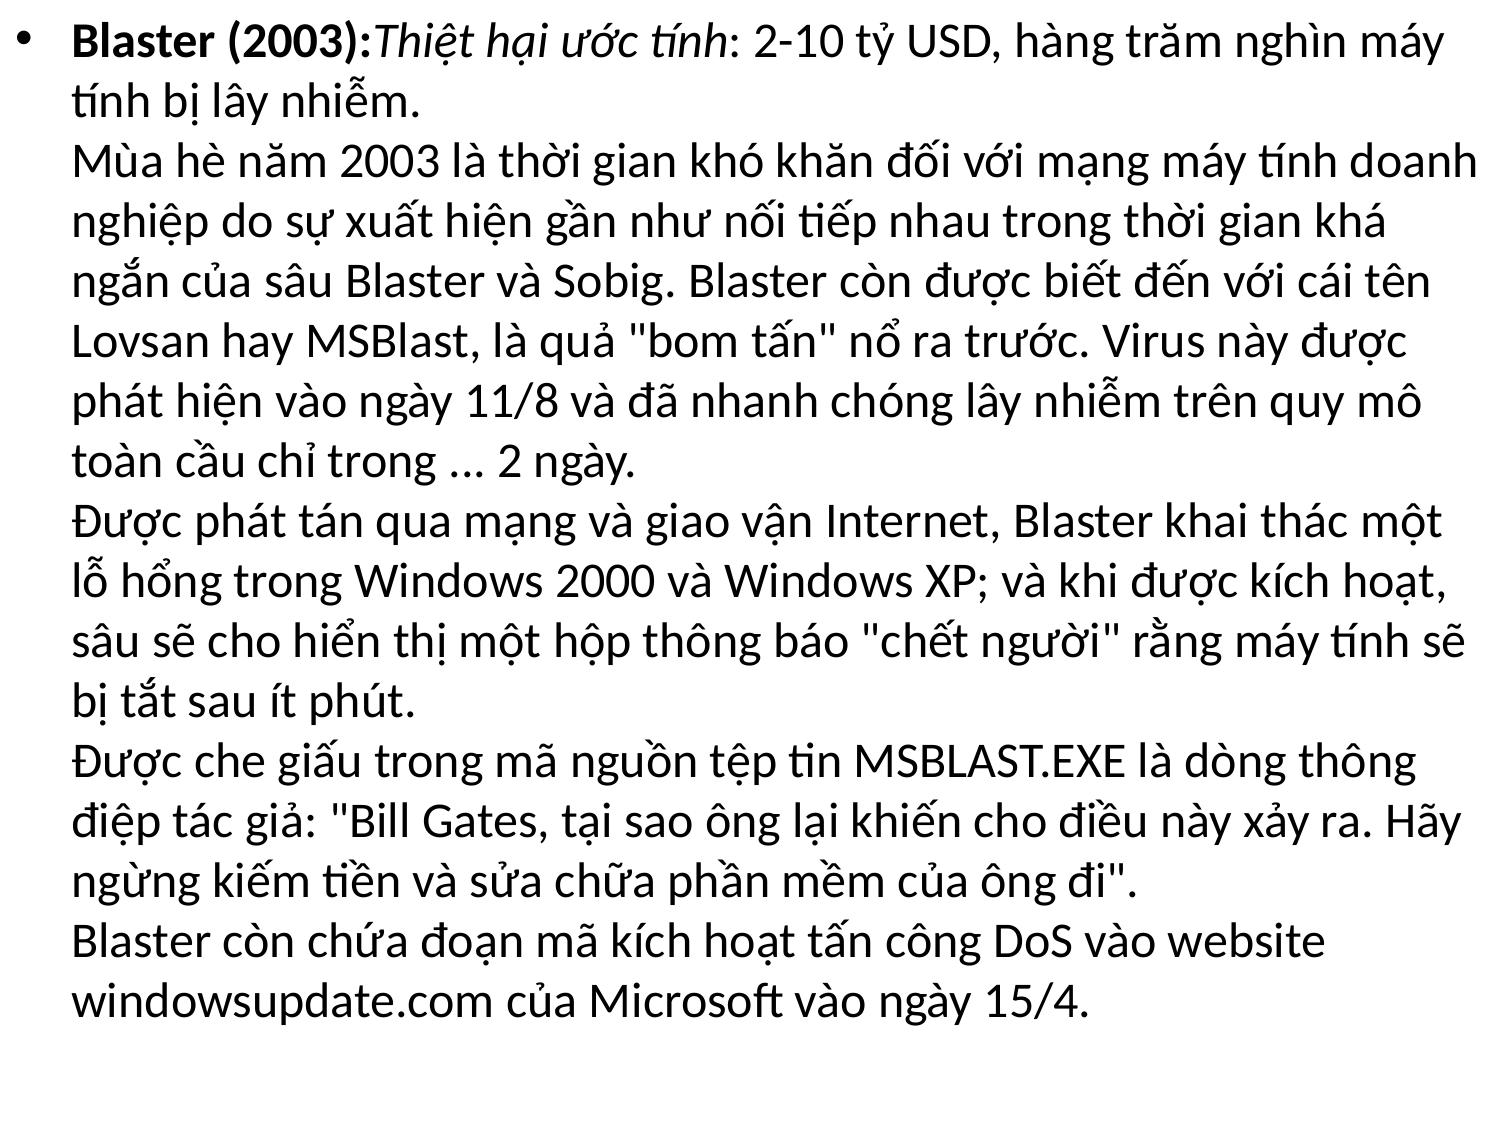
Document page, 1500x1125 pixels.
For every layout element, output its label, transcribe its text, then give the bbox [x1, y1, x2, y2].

list Blaster (2003):Thiệt hại ước tính: 2-10 tỷ USD, hàng trăm nghìn máy tính bị lây nhiễm. Mùa hè năm 2003 là thời gian khó khăn đối với mạng máy tính doanh nghiệp do sự xuất hiện gần như nối tiếp nhau trong thời gian khá ngắn của sâu Blaster và Sobig. Blaster còn được biết đến với cái tên Lovsan hay MSBlast, là quả "bom tấn" nổ ra trước. Virus này được phát hiện vào ngày 11/8 và đã nhanh chóng lây nhiễm trên quy mô toàn cầu chỉ trong ... 2 ngày. Được phát tán qua mạng và giao vận Internet, Blaster khai thác một lỗ hổng trong Windows 2000 và Windows XP; và khi được kích hoạt, sâu sẽ cho hiển thị một hộp thông báo "chết người" rằng máy tính sẽ bị tắt sau ít phút. Được che giấu trong mã nguồn tệp tin MSBLAST.EXE là dòng thông điệp tác giả: "Bill Gates, tại sao ông lại khiến cho điều này xảy ra. Hãy ngừng kiếm tiền và sửa chữa phần mềm của ông đi". Blaster còn chứa đoạn mã kích hoạt tấn công DoS vào website windowsupdate.com của Microsoft vào ngày 15/4. [0, 0, 1500, 1125]
